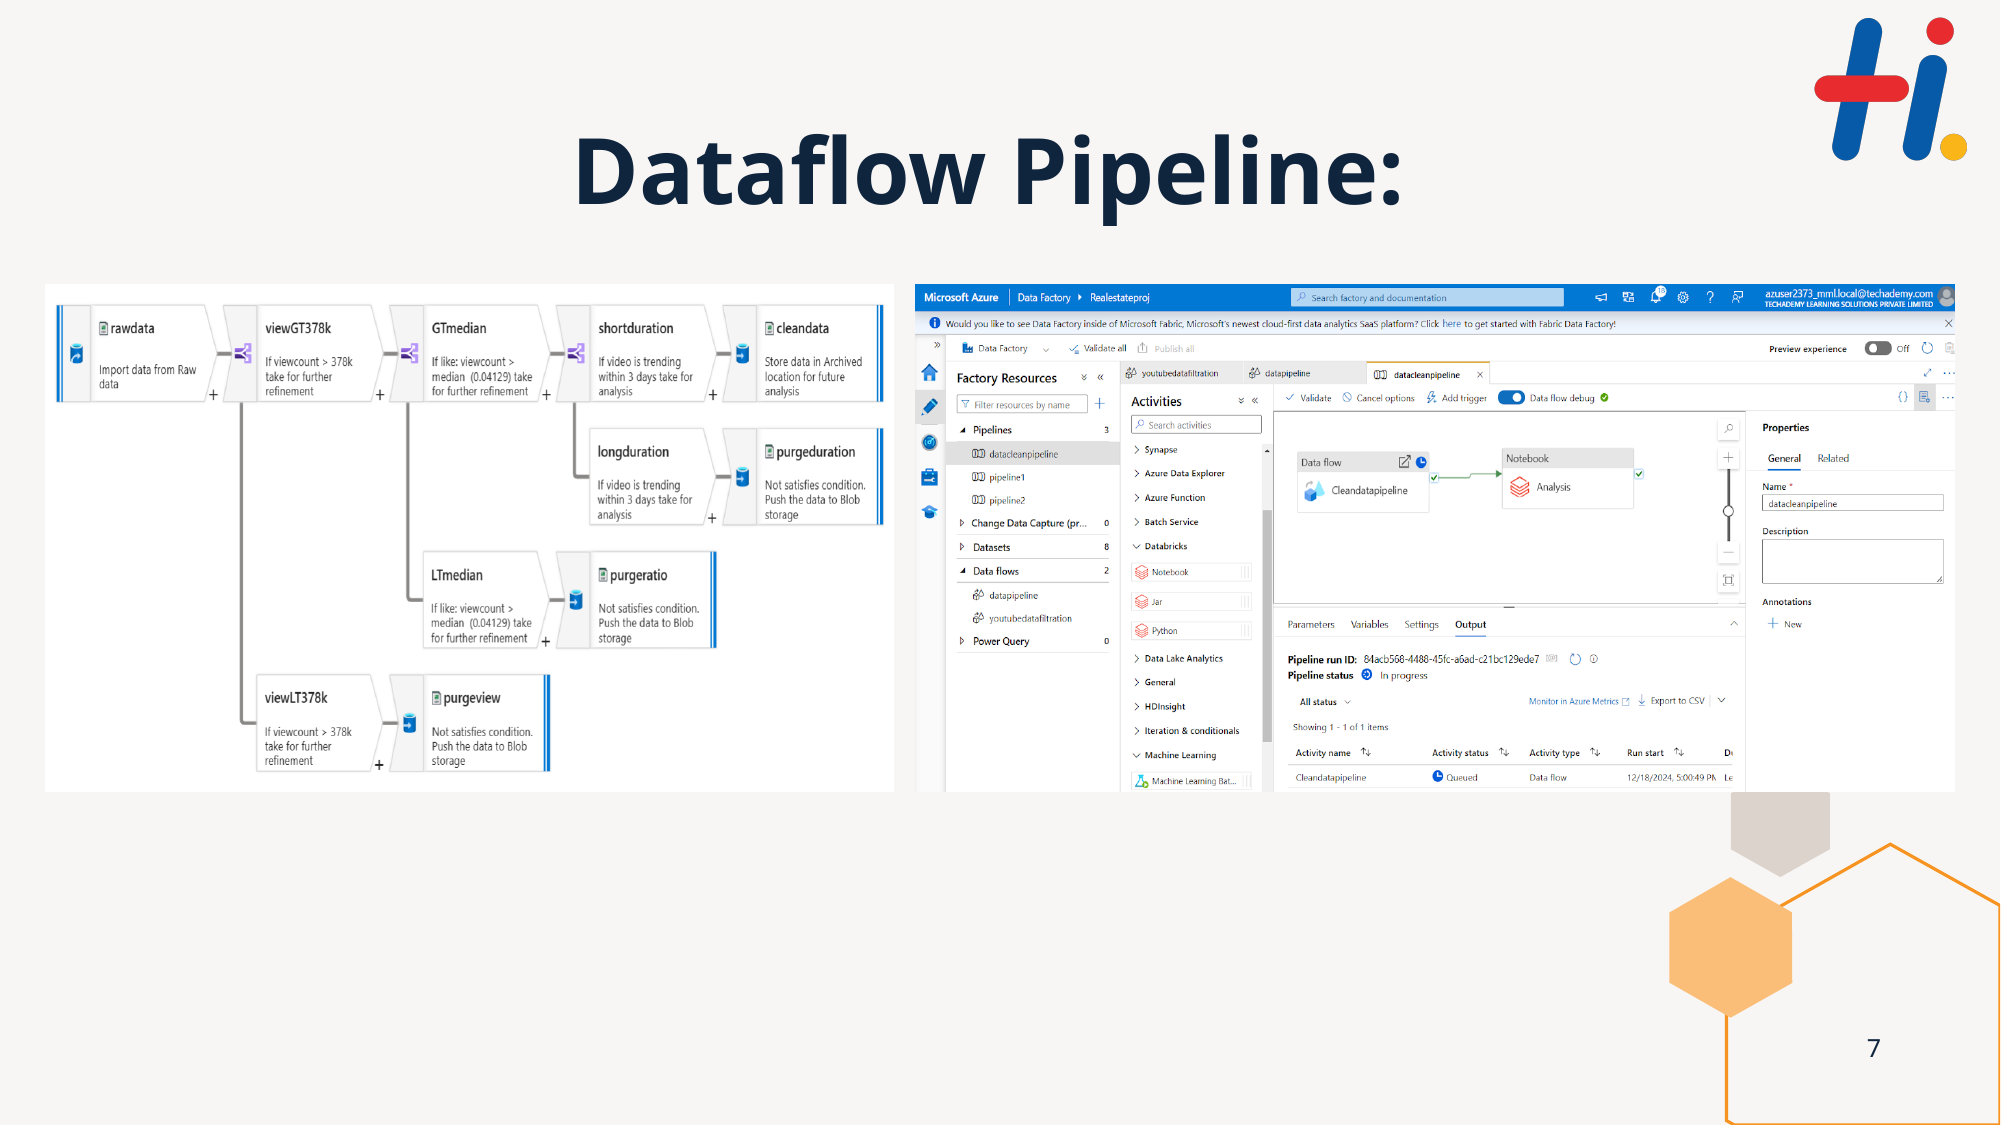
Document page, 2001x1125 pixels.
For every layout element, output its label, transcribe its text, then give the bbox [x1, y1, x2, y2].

picture [915, 284, 1955, 792]
picture [45, 284, 894, 792]
title Dataflow Pipeline: [95, 118, 1882, 352]
picture [1813, 17, 1967, 161]
slide_number 7 [1836, 1020, 1912, 1080]
